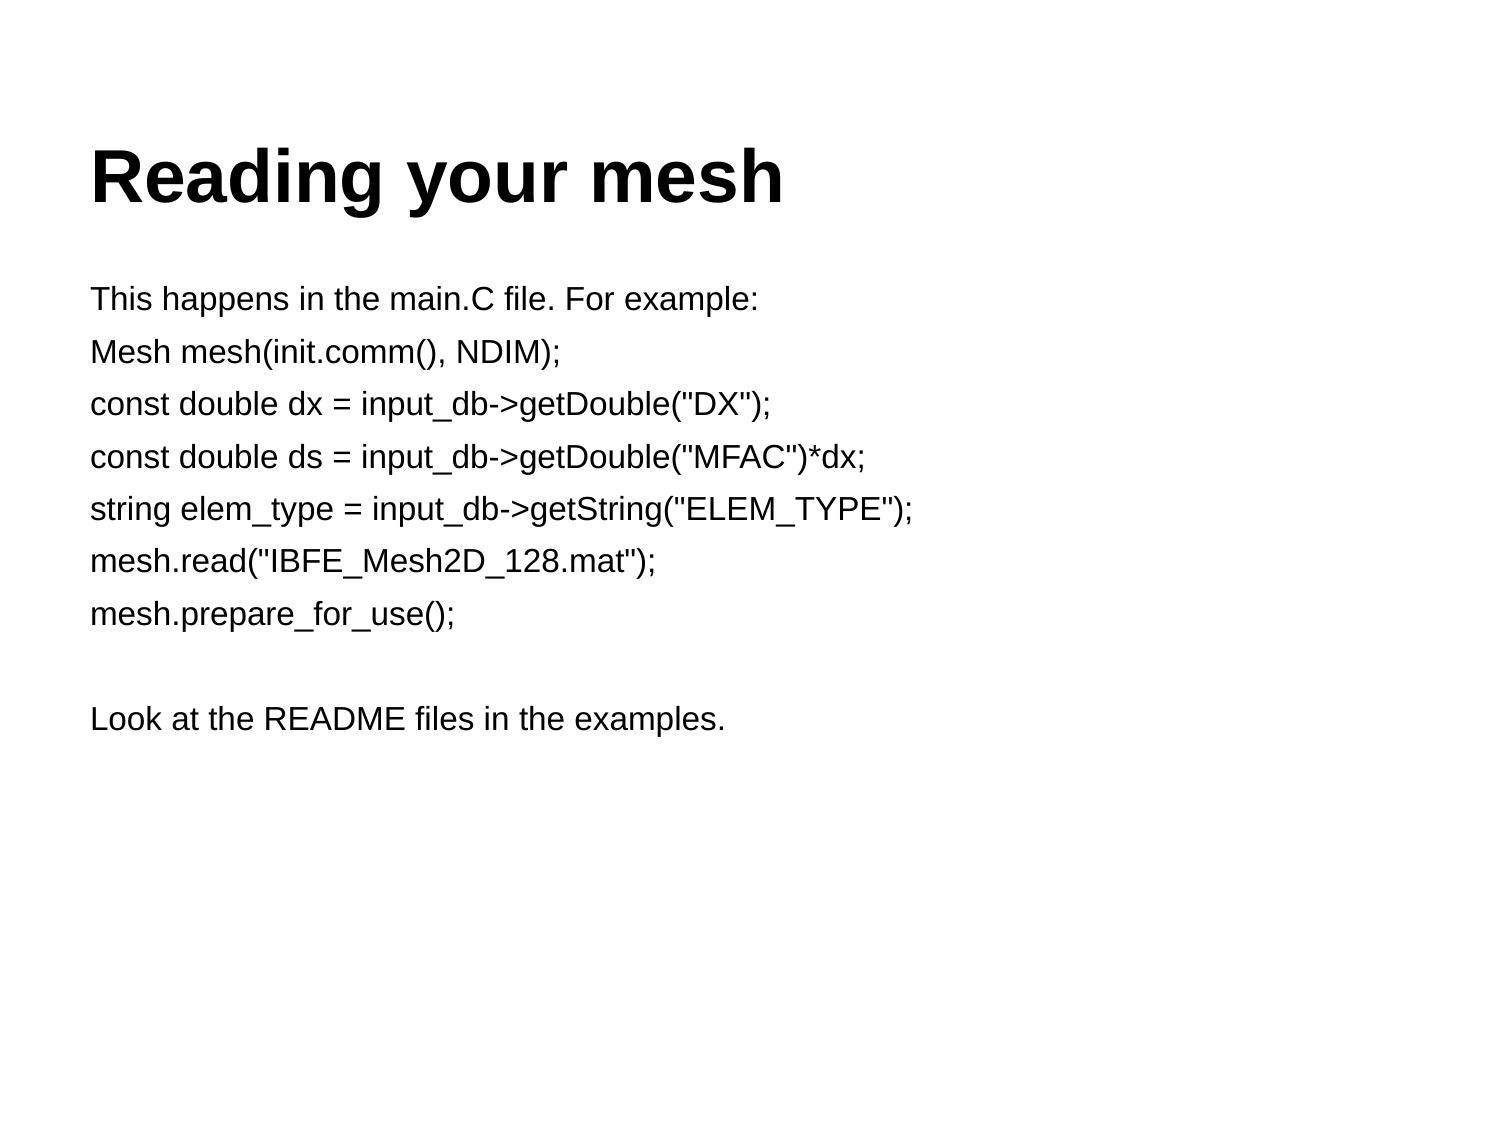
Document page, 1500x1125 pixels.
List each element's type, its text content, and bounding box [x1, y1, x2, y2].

list This happens in the main.C file. For example: Mesh mesh(init.comm(), NDIM); const double dx = input_db->getDouble("DX"); const double ds = input_db->getDouble("MFAC")*dx; string elem_type = input_db->getString("ELEM_TYPE"); mesh.read("IBFE_Mesh2D_128.mat"); mesh.prepare_for_use(); Look at the README files in the examples. [75, 262, 1425, 1078]
title Reading your mesh [75, 45, 1425, 233]
